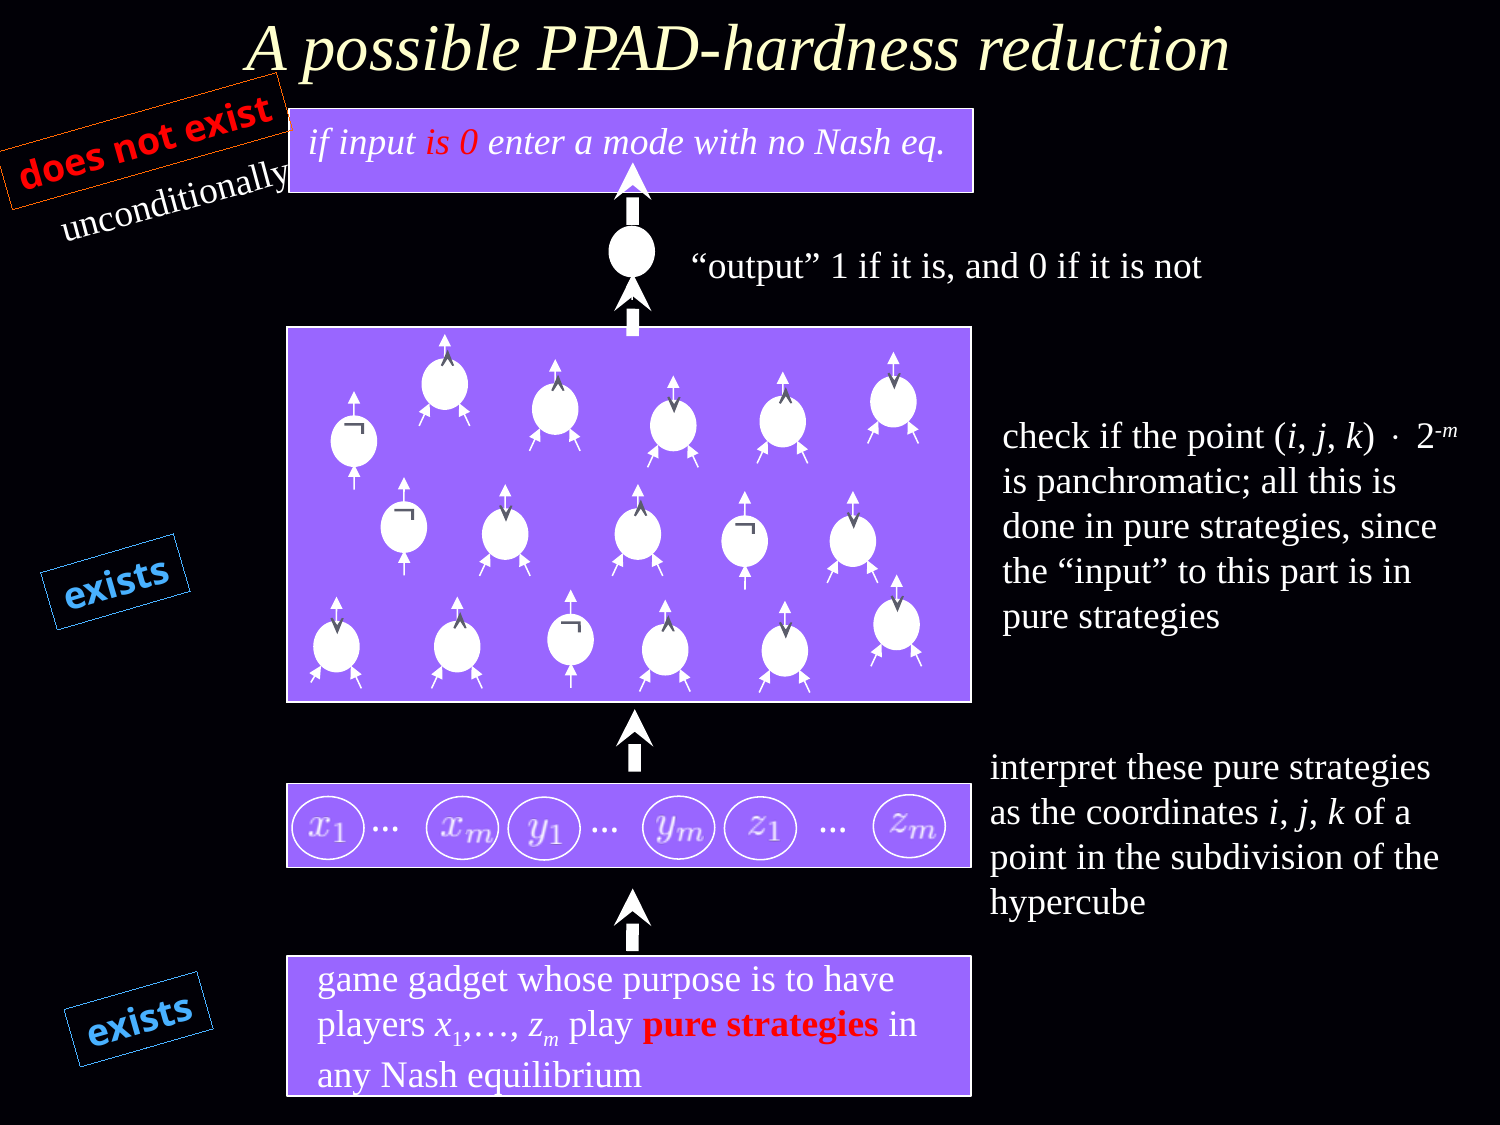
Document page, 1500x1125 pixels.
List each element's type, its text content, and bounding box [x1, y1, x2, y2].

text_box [755, 371, 816, 465]
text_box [286, 959, 972, 1099]
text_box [538, 589, 606, 689]
text_box [286, 327, 971, 702]
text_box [712, 490, 780, 590]
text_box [610, 483, 672, 578]
text_box unconditionally [38, 136, 283, 261]
text_box exists [64, 971, 214, 1067]
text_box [823, 490, 885, 585]
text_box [306, 596, 368, 690]
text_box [417, 333, 479, 428]
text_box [475, 483, 537, 578]
title A possible PPAD-hardness reduction [3, 0, 1476, 138]
text_box check if the point (i, j, k)  2-m is panchromatic; all this is done in pure strategies, since the “input” to this part is in pure strategies [987, 403, 1478, 644]
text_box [866, 574, 928, 668]
text_box interpret these pure strategies as the coordinates i, j, k of a point in the subdivision of the hypercube [975, 734, 1465, 930]
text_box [372, 476, 439, 576]
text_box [288, 108, 995, 226]
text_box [94, 767, 976, 952]
text_box “output” 1 if it is, and 0 if it is not [666, 233, 1218, 294]
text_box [863, 351, 925, 445]
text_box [643, 375, 705, 469]
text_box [527, 358, 589, 453]
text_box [637, 599, 699, 693]
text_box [609, 226, 655, 301]
text_box does not exist [0, 72, 287, 210]
text_box exists [40, 533, 191, 630]
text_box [755, 600, 816, 694]
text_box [429, 596, 491, 690]
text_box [321, 390, 389, 490]
